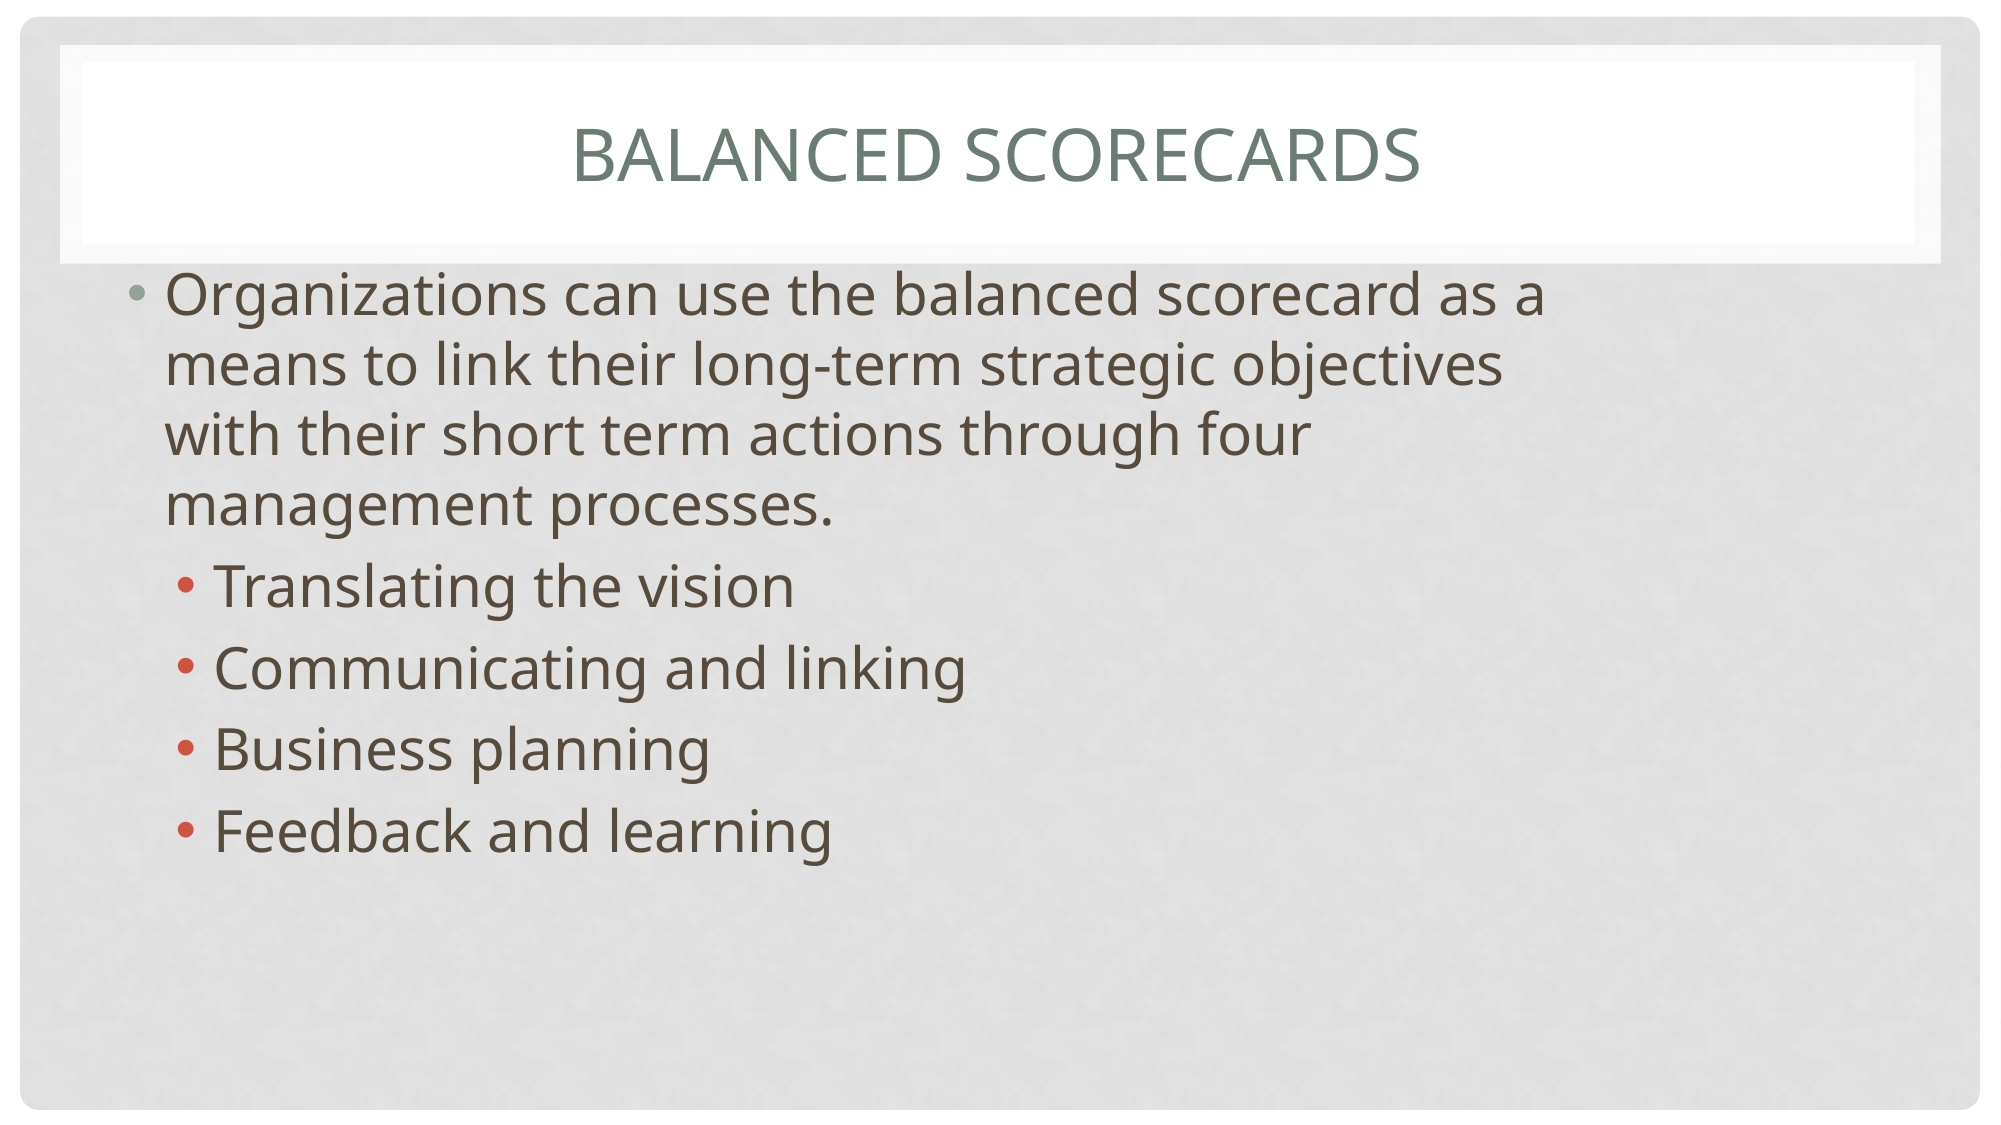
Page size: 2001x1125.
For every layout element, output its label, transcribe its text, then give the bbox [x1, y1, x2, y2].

list Organizations can use the balanced scorecard as a means to link their long-term strategic objectives with their short term actions through four management processes. Translating the vision Communicating and linking Business planning Feedback and learning [93, 249, 1578, 696]
title Balanced Scorecards [93, 66, 1900, 238]
